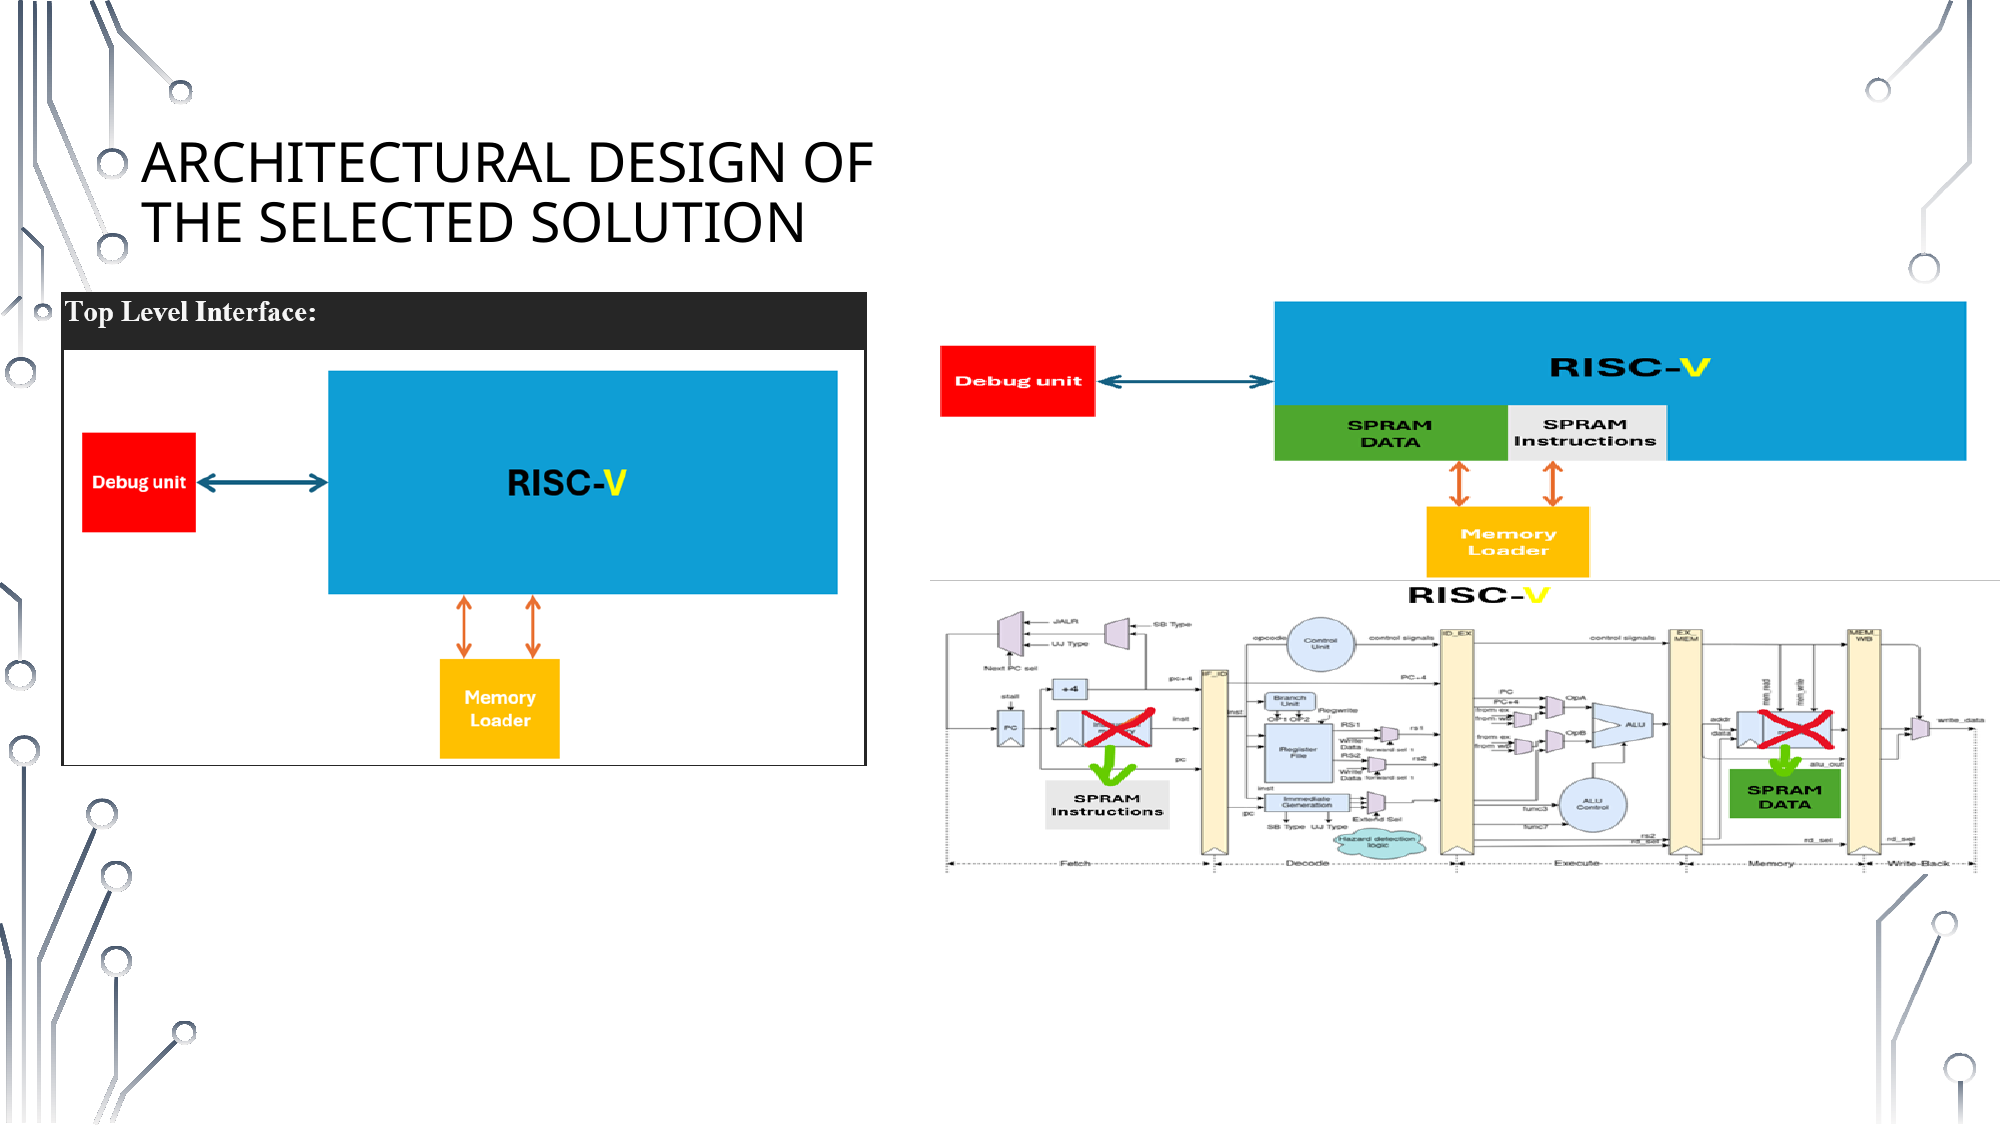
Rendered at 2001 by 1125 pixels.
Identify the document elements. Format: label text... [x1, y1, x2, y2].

picture [61, 291, 867, 766]
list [930, 291, 2000, 874]
title Architectural design of the selected solution [126, 67, 897, 262]
